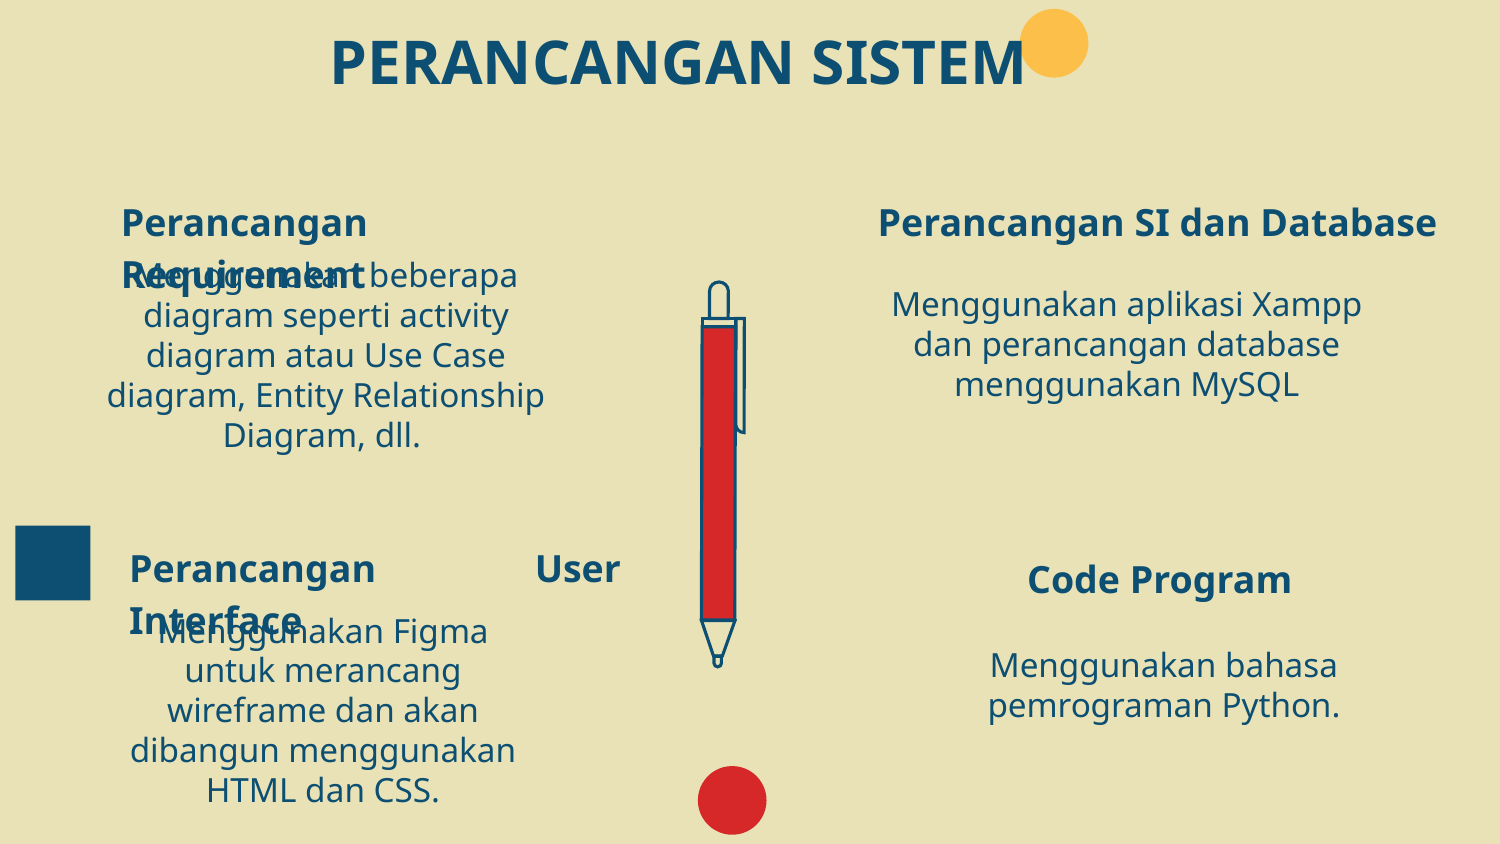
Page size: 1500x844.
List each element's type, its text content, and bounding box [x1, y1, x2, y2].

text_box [701, 281, 745, 667]
subtitle Menggunakan aplikasi Xampp dan perancangan database menggunakan MySQL [873, 282, 1381, 405]
title Perancangan User Interface [114, 523, 637, 590]
title Perancangan Requirement [105, 177, 598, 244]
title Perancangan SI dan Database [862, 177, 1466, 244]
title Code Program [1012, 534, 1317, 601]
subtitle Menggunakan Figma untuk merancang wireframe dan akan dibangun menggunakan HTML dan CSS. [114, 620, 533, 799]
subtitle Menggunakan beberapa diagram seperti activity diagram atau Use Case diagram, Entity Relationship Diagram, dll. [80, 260, 573, 449]
title PERANCANGAN SISTEM [45, 9, 1312, 114]
subtitle Menggunakan bahasa pemrograman Python. [932, 600, 1396, 768]
